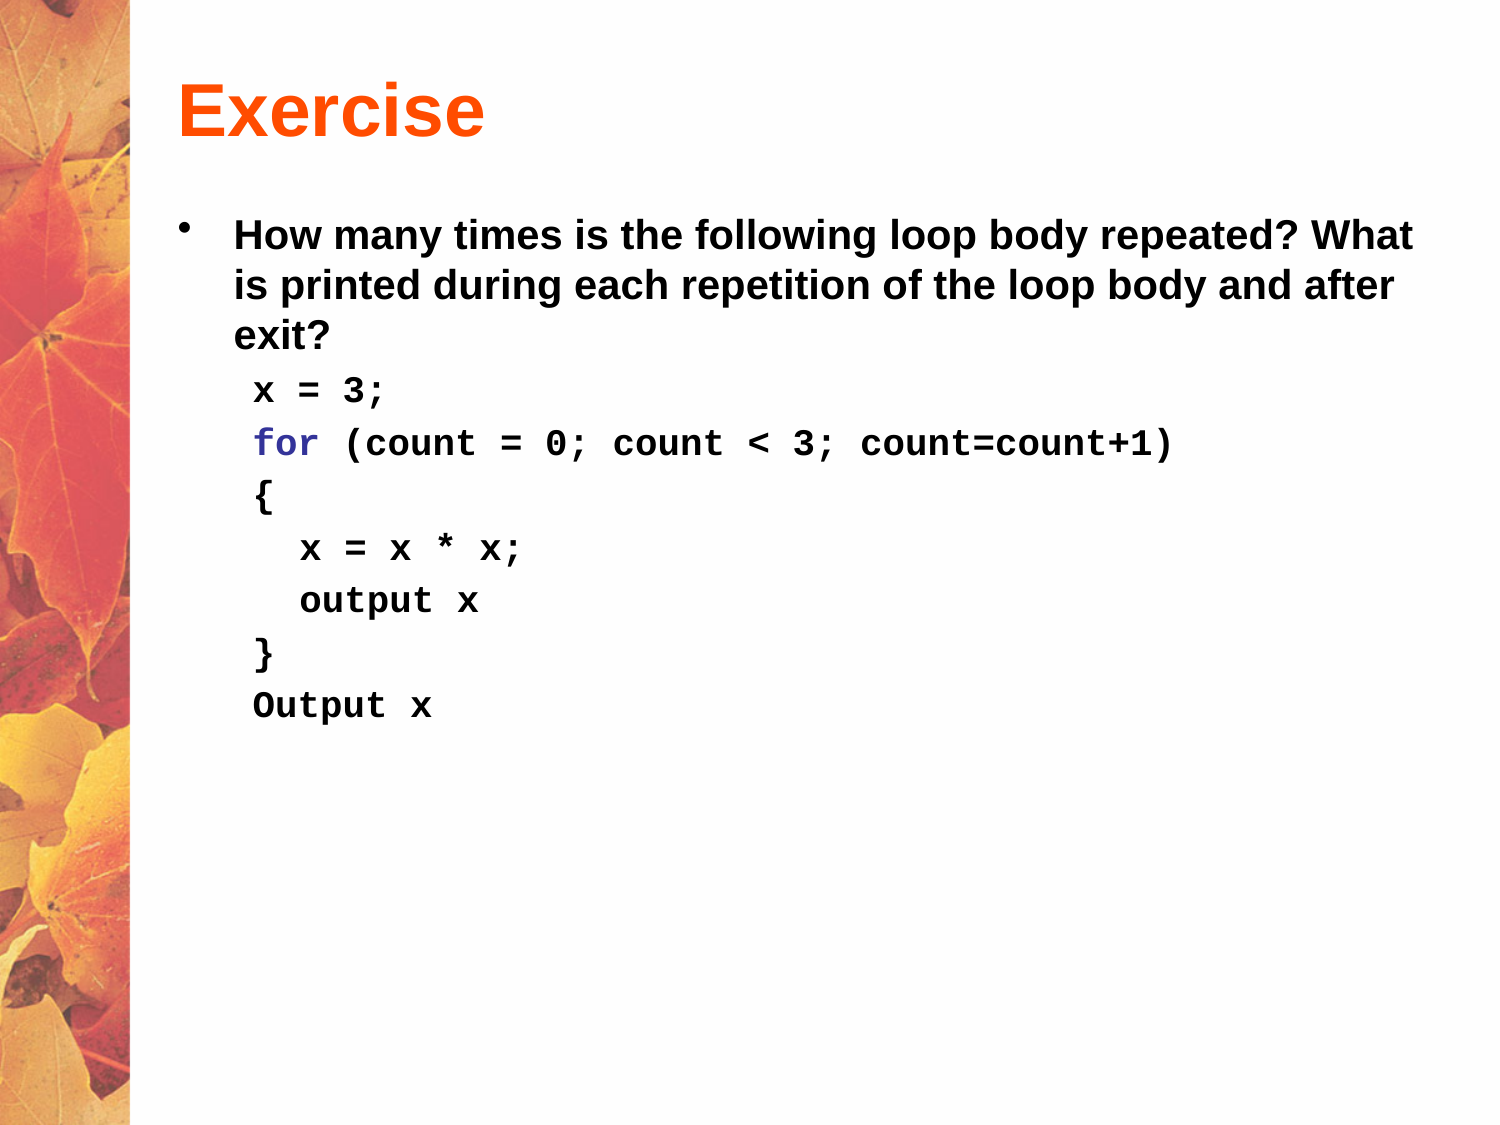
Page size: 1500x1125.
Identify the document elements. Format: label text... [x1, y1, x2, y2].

list How many times is the following loop body repeated? What is printed during each repetition of the loop body and after exit? x = 3; for (count = 0; count < 3; count=count+1) { x = x * x; output x } Output x [162, 200, 1463, 1013]
picture [0, 0, 1500, 1125]
title Exercise [162, 50, 1463, 163]
